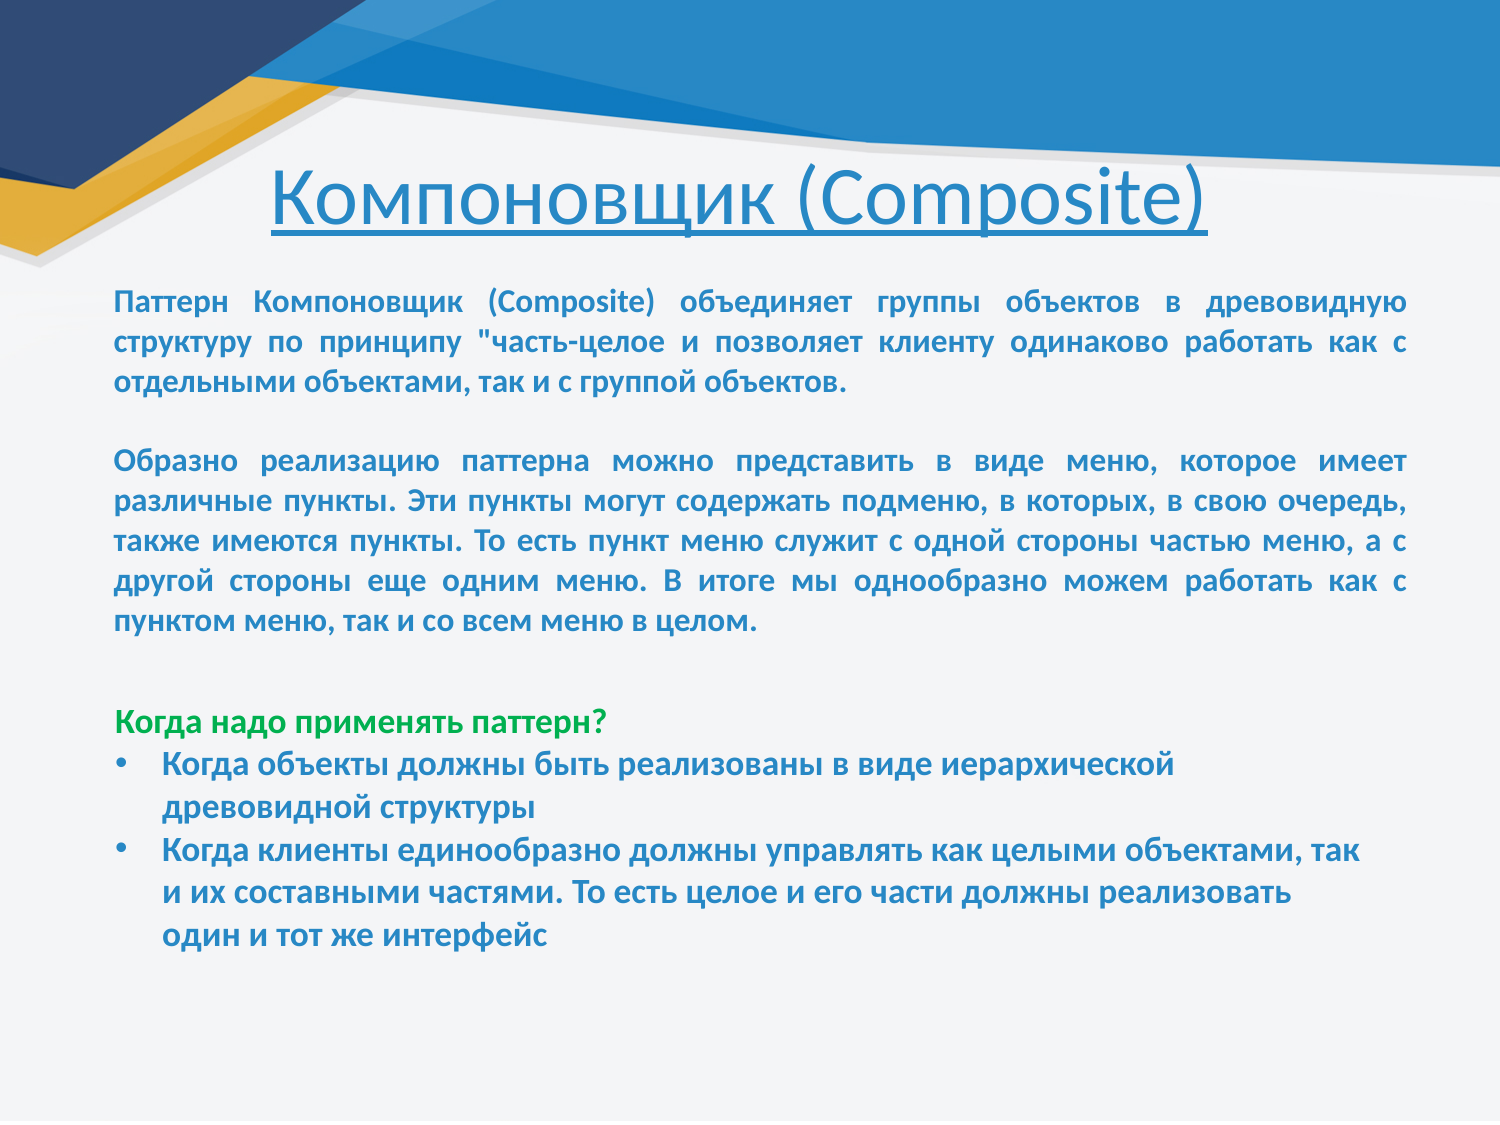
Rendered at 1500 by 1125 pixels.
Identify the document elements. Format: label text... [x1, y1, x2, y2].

text_box Когда надо применять паттерн? Когда объекты должны быть реализованы в виде иерархической древовидной структуры Когда клиенты единообразно должны управлять как целыми объектами, так и их составными частями. То есть целое и его части должны реализовать один и тот же интерфейс [100, 690, 1389, 961]
picture [0, 0, 1500, 1125]
text_box Паттерн Компоновщик (Composite) объединяет группы объектов в древовидную структуру по принципу "часть-целое и позволяет клиенту одинаково работать как с отдельными объектами, так и с группой объектов. Образно реализацию паттерна можно представить в виде меню, которое имеет различные пункты. Эти пункты могут содержать подменю, в которых, в свою очередь, также имеются пункты. То есть пункт меню служит с одной стороны частью меню, а с другой стороны еще одним меню. В итоге мы однообразно можем работать как с пунктом меню, так и со всем меню в целом. [98, 271, 1424, 646]
text_box Компоновщик (Composite) [255, 134, 1224, 249]
